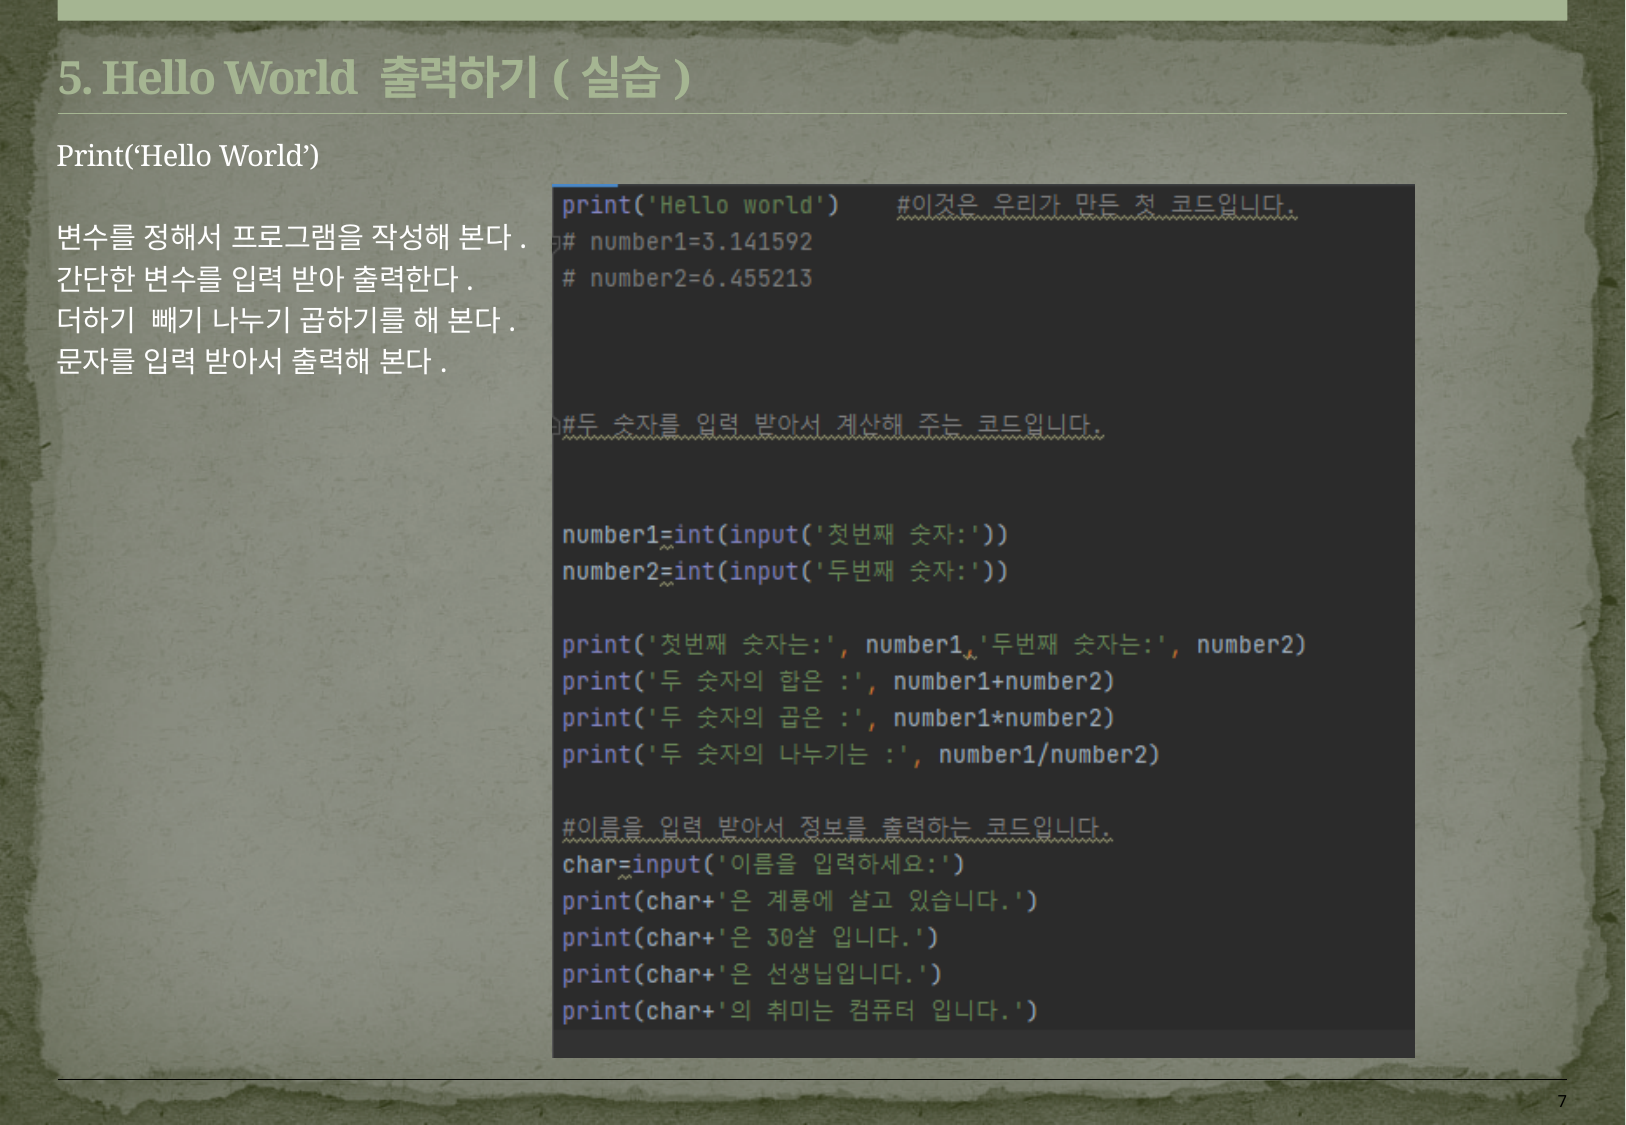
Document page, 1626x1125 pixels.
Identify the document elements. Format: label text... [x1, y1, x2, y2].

subtitle Print(‘Hello World’) 변수를 정해서 프로그램을 작성해 본다. 간단한 변수를 입력 받아 출력한다. 더하기 빼기 나누기 곱하기를 해 본다. 문자를 입력 받아서 출력해 본다. [56, 137, 1567, 185]
slide_number 7 [1358, 1087, 1567, 1118]
title 5. Hello World 출력하기(실습) [57, 40, 1568, 113]
picture [552, 184, 1415, 1058]
